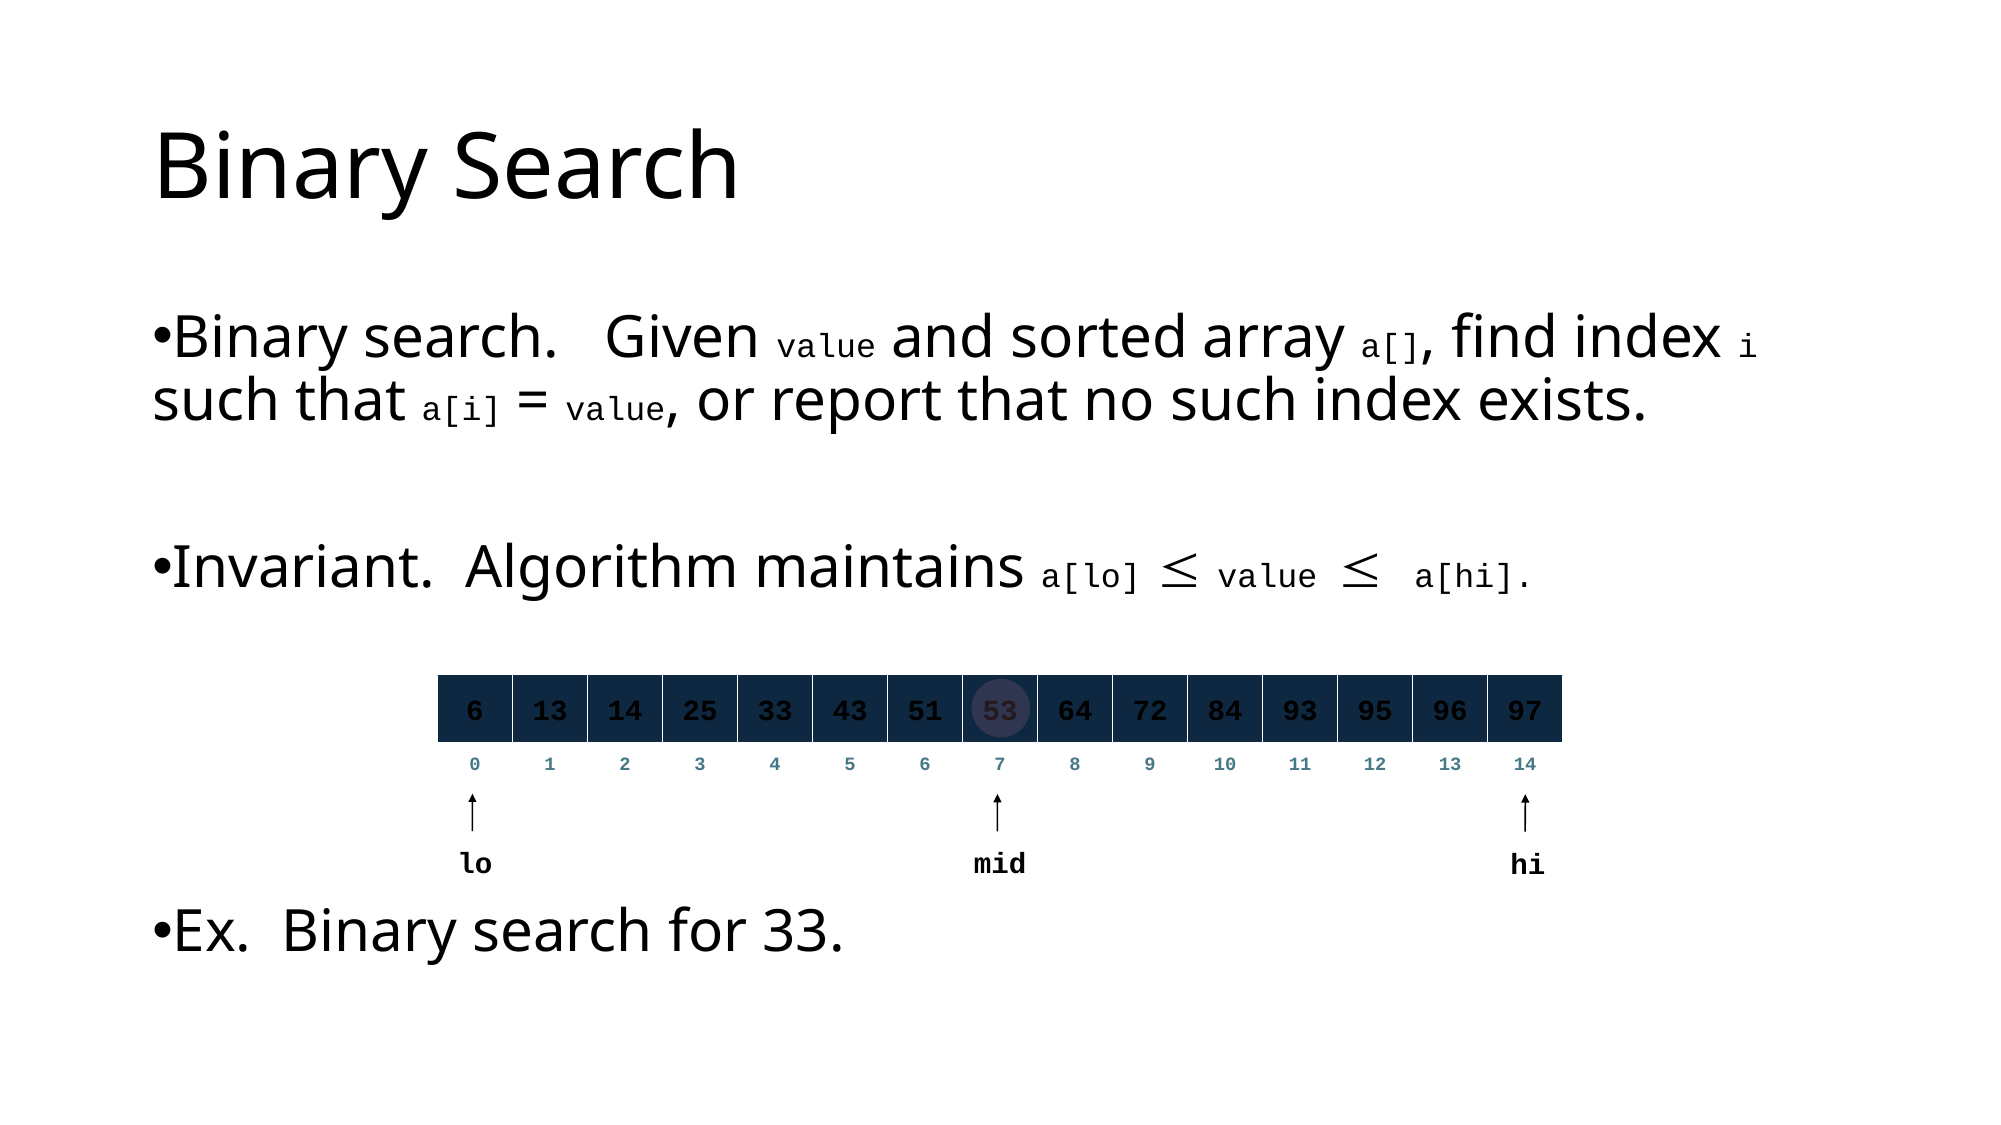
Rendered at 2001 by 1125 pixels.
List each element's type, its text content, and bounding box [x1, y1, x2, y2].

text_box [468, 793, 477, 832]
text_box 9 [1112, 747, 1188, 780]
text_box 93 [1262, 673, 1337, 743]
text_box 10 [1188, 747, 1262, 780]
text_box 0 [437, 747, 513, 780]
text_box 25 [662, 673, 737, 743]
text_box 43 [812, 673, 888, 743]
text_box 6 [888, 747, 962, 780]
text_box 8 [1038, 747, 1112, 780]
text_box [971, 678, 1031, 738]
text_box 96 [1412, 673, 1488, 743]
text_box 3 [662, 747, 737, 780]
text_box 14 [1488, 747, 1563, 780]
text_box 13 [513, 673, 588, 743]
text_box hi [1495, 837, 1561, 888]
text_box 12 [1337, 747, 1412, 780]
list Binary search. Given value and sorted array a[], find index i such that a[i] = value, or report that no such index exists. Invariant. Algorithm maintains a[lo]  value  a[hi]. Ex. Binary search for 33. [137, 299, 1863, 1014]
text_box 84 [1188, 673, 1262, 743]
text_box 95 [1337, 673, 1412, 743]
text_box 13 [1412, 747, 1488, 780]
text_box 7 [962, 747, 1038, 780]
text_box 1 [513, 747, 588, 780]
text_box lo [441, 836, 508, 887]
text_box [1521, 794, 1530, 832]
text_box 64 [1038, 673, 1112, 743]
title Binary Search [137, 59, 1863, 278]
text_box 11 [1262, 747, 1337, 780]
text_box 5 [812, 747, 888, 780]
text_box mid [958, 837, 1042, 888]
text_box 53 [962, 673, 1038, 743]
text_box 33 [737, 673, 812, 743]
text_box 51 [888, 673, 962, 743]
text_box 97 [1488, 673, 1563, 743]
text_box 14 [588, 673, 662, 743]
text_box 72 [1112, 673, 1188, 743]
text_box 4 [737, 747, 812, 780]
text_box [993, 793, 1002, 832]
text_box 6 [437, 673, 513, 743]
text_box 2 [588, 747, 662, 780]
